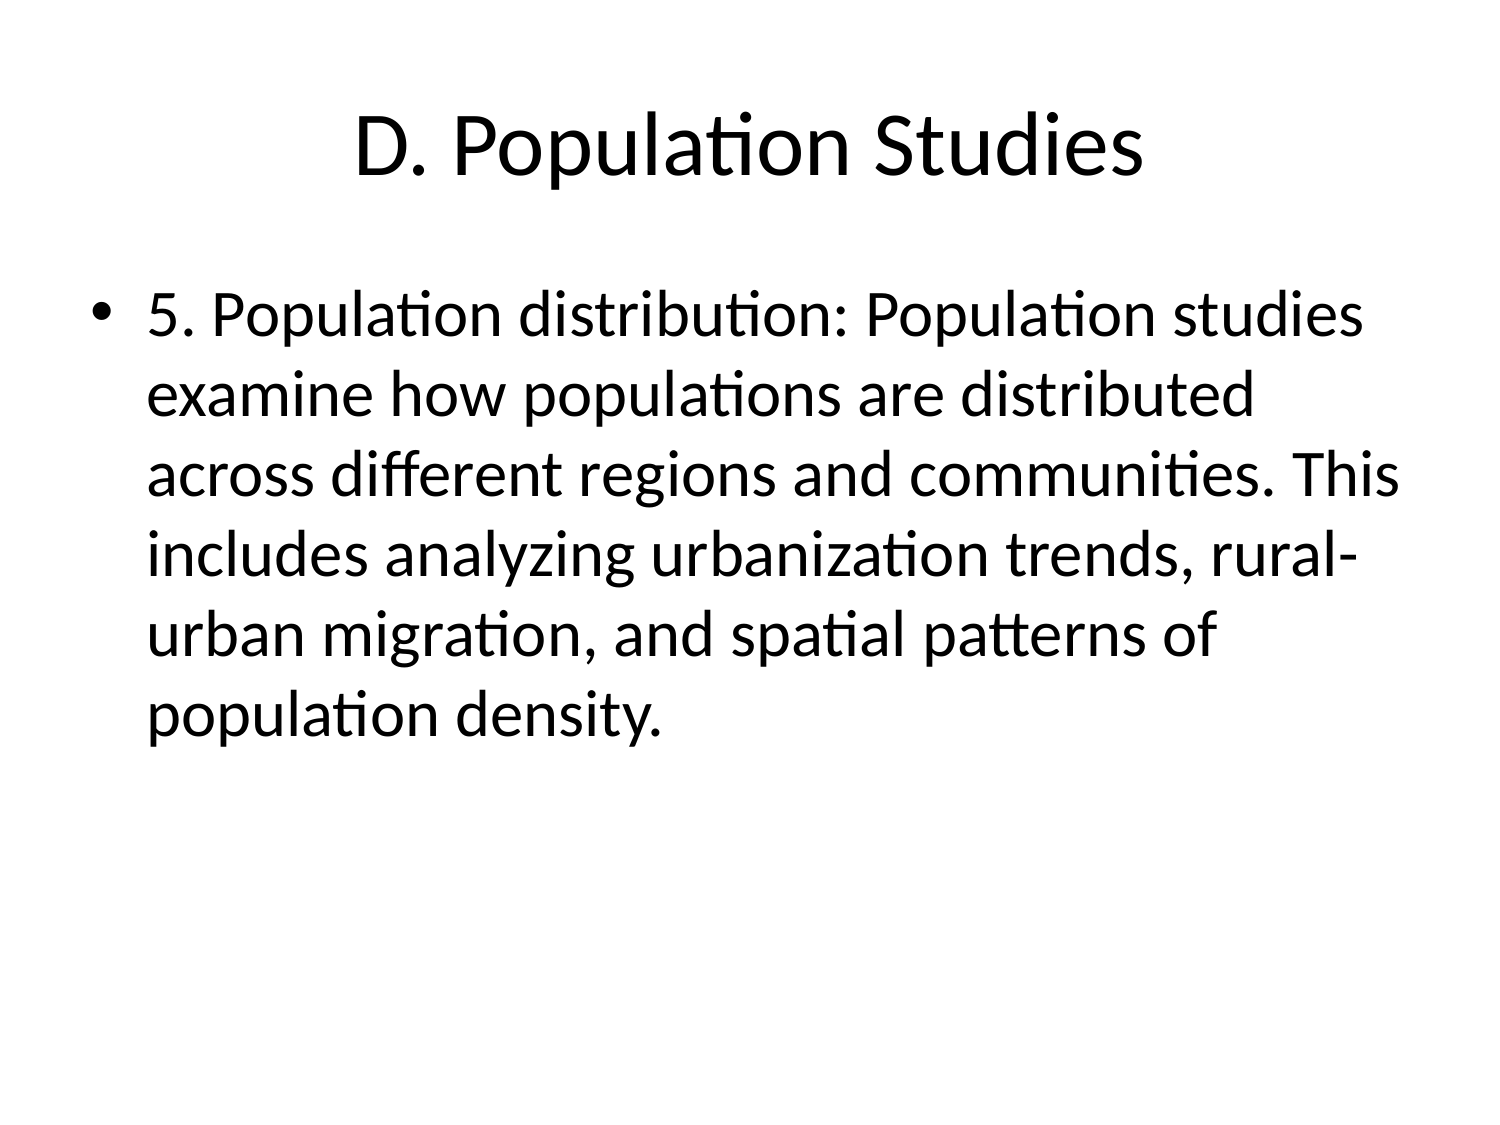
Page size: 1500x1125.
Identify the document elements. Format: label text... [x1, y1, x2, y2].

list 5. Population distribution: Population studies examine how populations are distributed across different regions and communities. This includes analyzing urbanization trends, rural-urban migration, and spatial patterns of population density. [75, 262, 1425, 1005]
title D. Population Studies [75, 45, 1425, 233]
